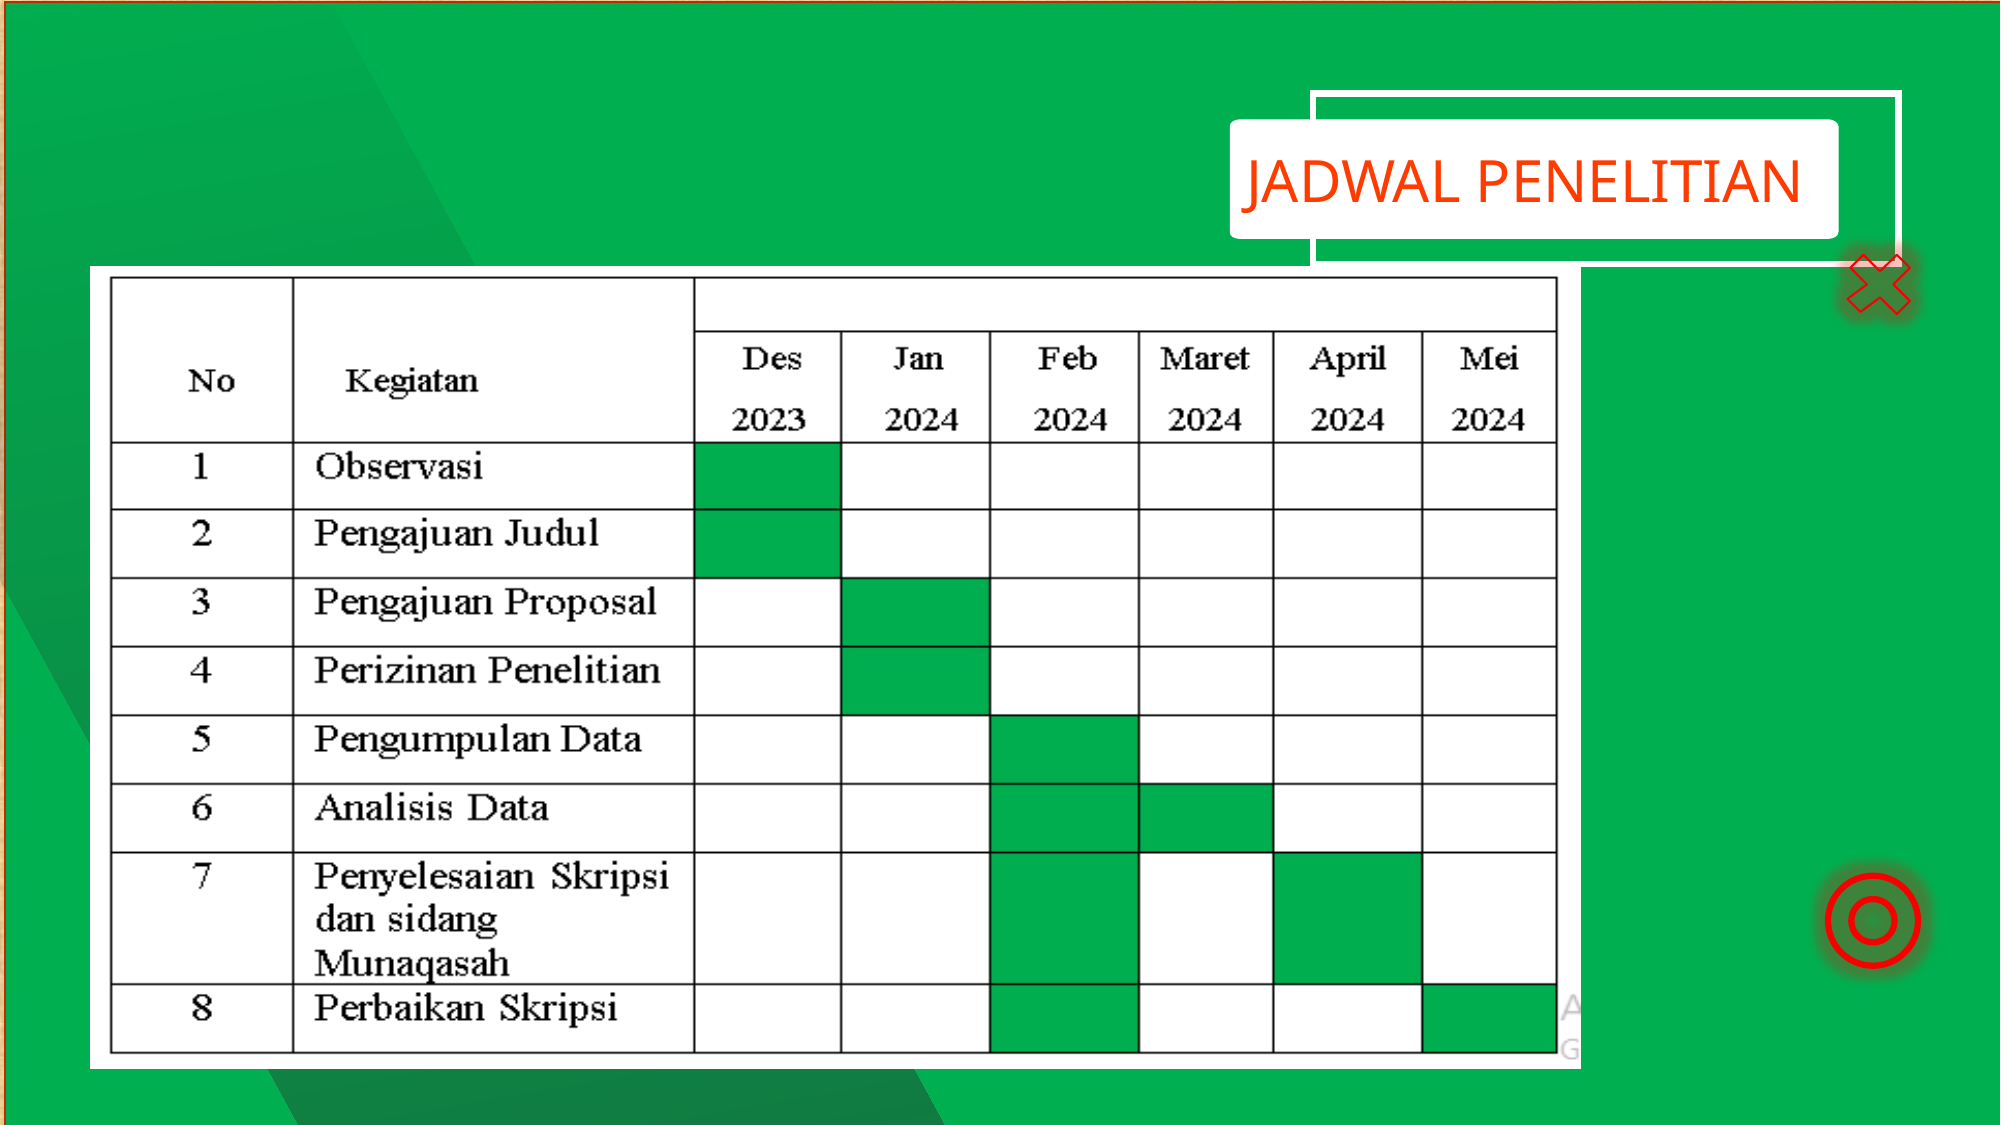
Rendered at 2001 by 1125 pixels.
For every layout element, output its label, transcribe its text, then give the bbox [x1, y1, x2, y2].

text_box [1847, 254, 1910, 315]
text_box [0, 5, 476, 745]
text_box [4, 1, 2000, 1125]
picture [0, 0, 2001, 1125]
picture [0, 582, 4, 1125]
text_box [1827, 875, 1918, 966]
picture [90, 266, 1581, 1069]
text_box [1312, 93, 1899, 265]
text_box JADWAL PENELITIAN [1229, 136, 1821, 222]
text_box [267, 1069, 945, 1125]
text_box [1229, 119, 1839, 239]
